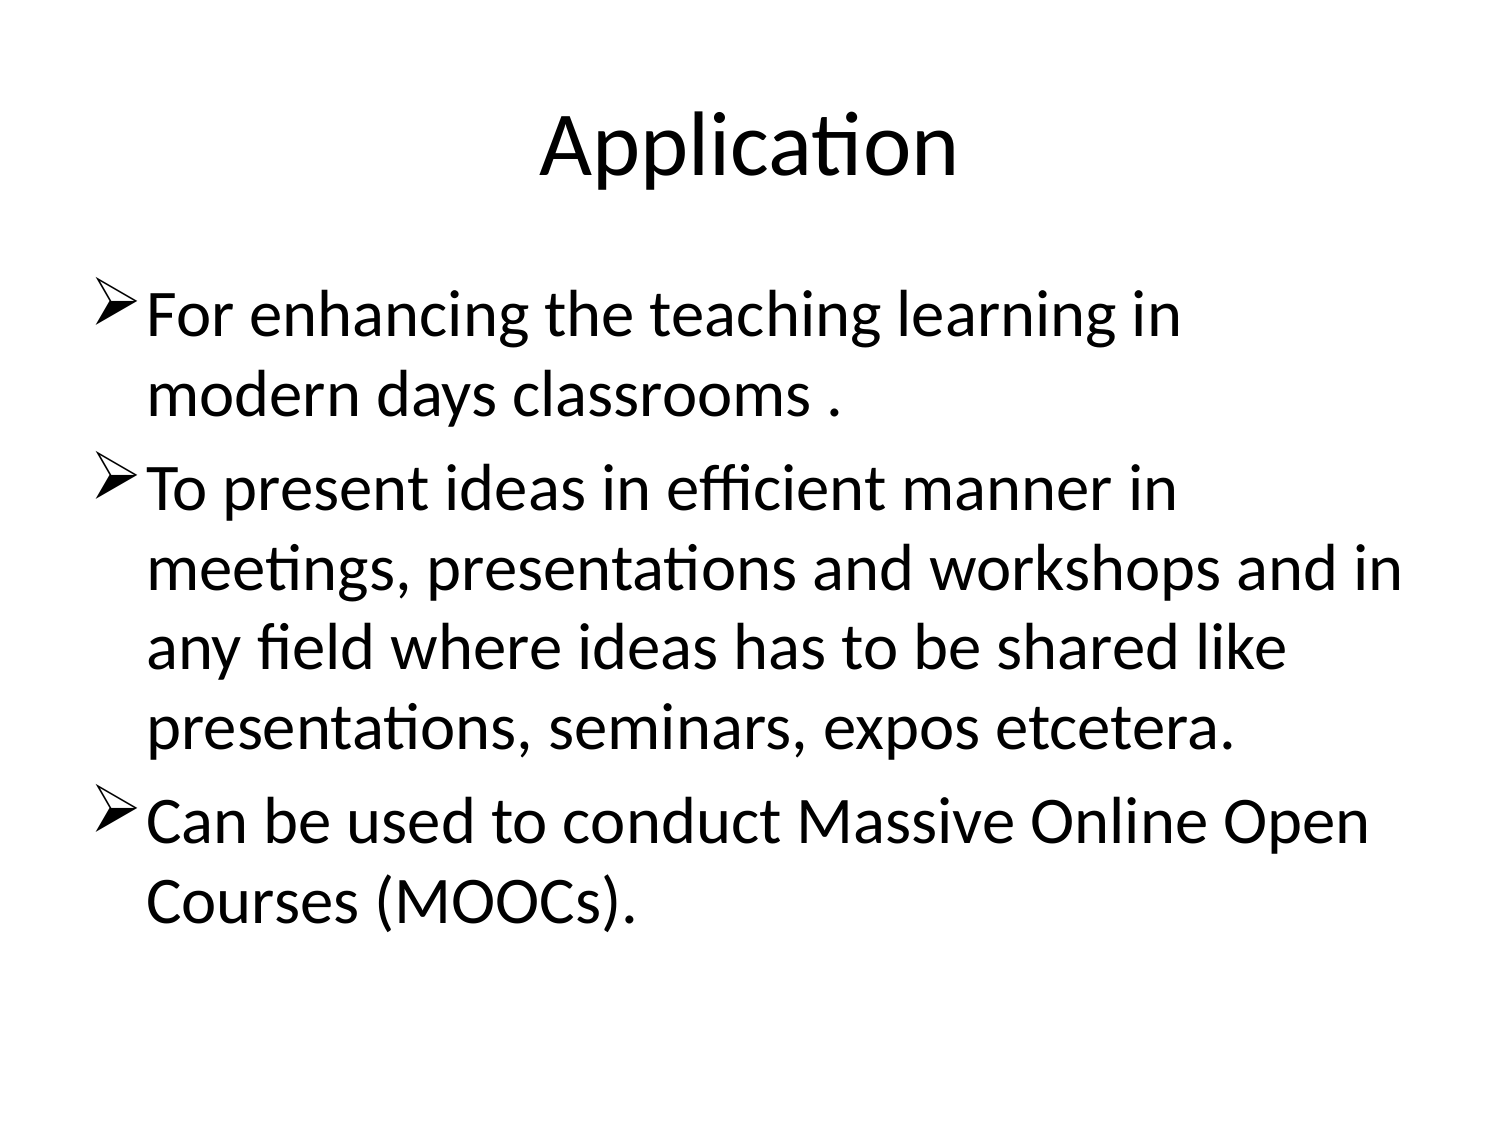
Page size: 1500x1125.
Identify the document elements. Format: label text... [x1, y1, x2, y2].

title Application [75, 45, 1425, 233]
list For enhancing the teaching learning in modern days classrooms . To present ideas in efficient manner in meetings, presentations and workshops and in any field where ideas has to be shared like presentations, seminars, expos etcetera. Can be used to conduct Massive Online Open Courses (MOOCs). [75, 262, 1425, 1005]
